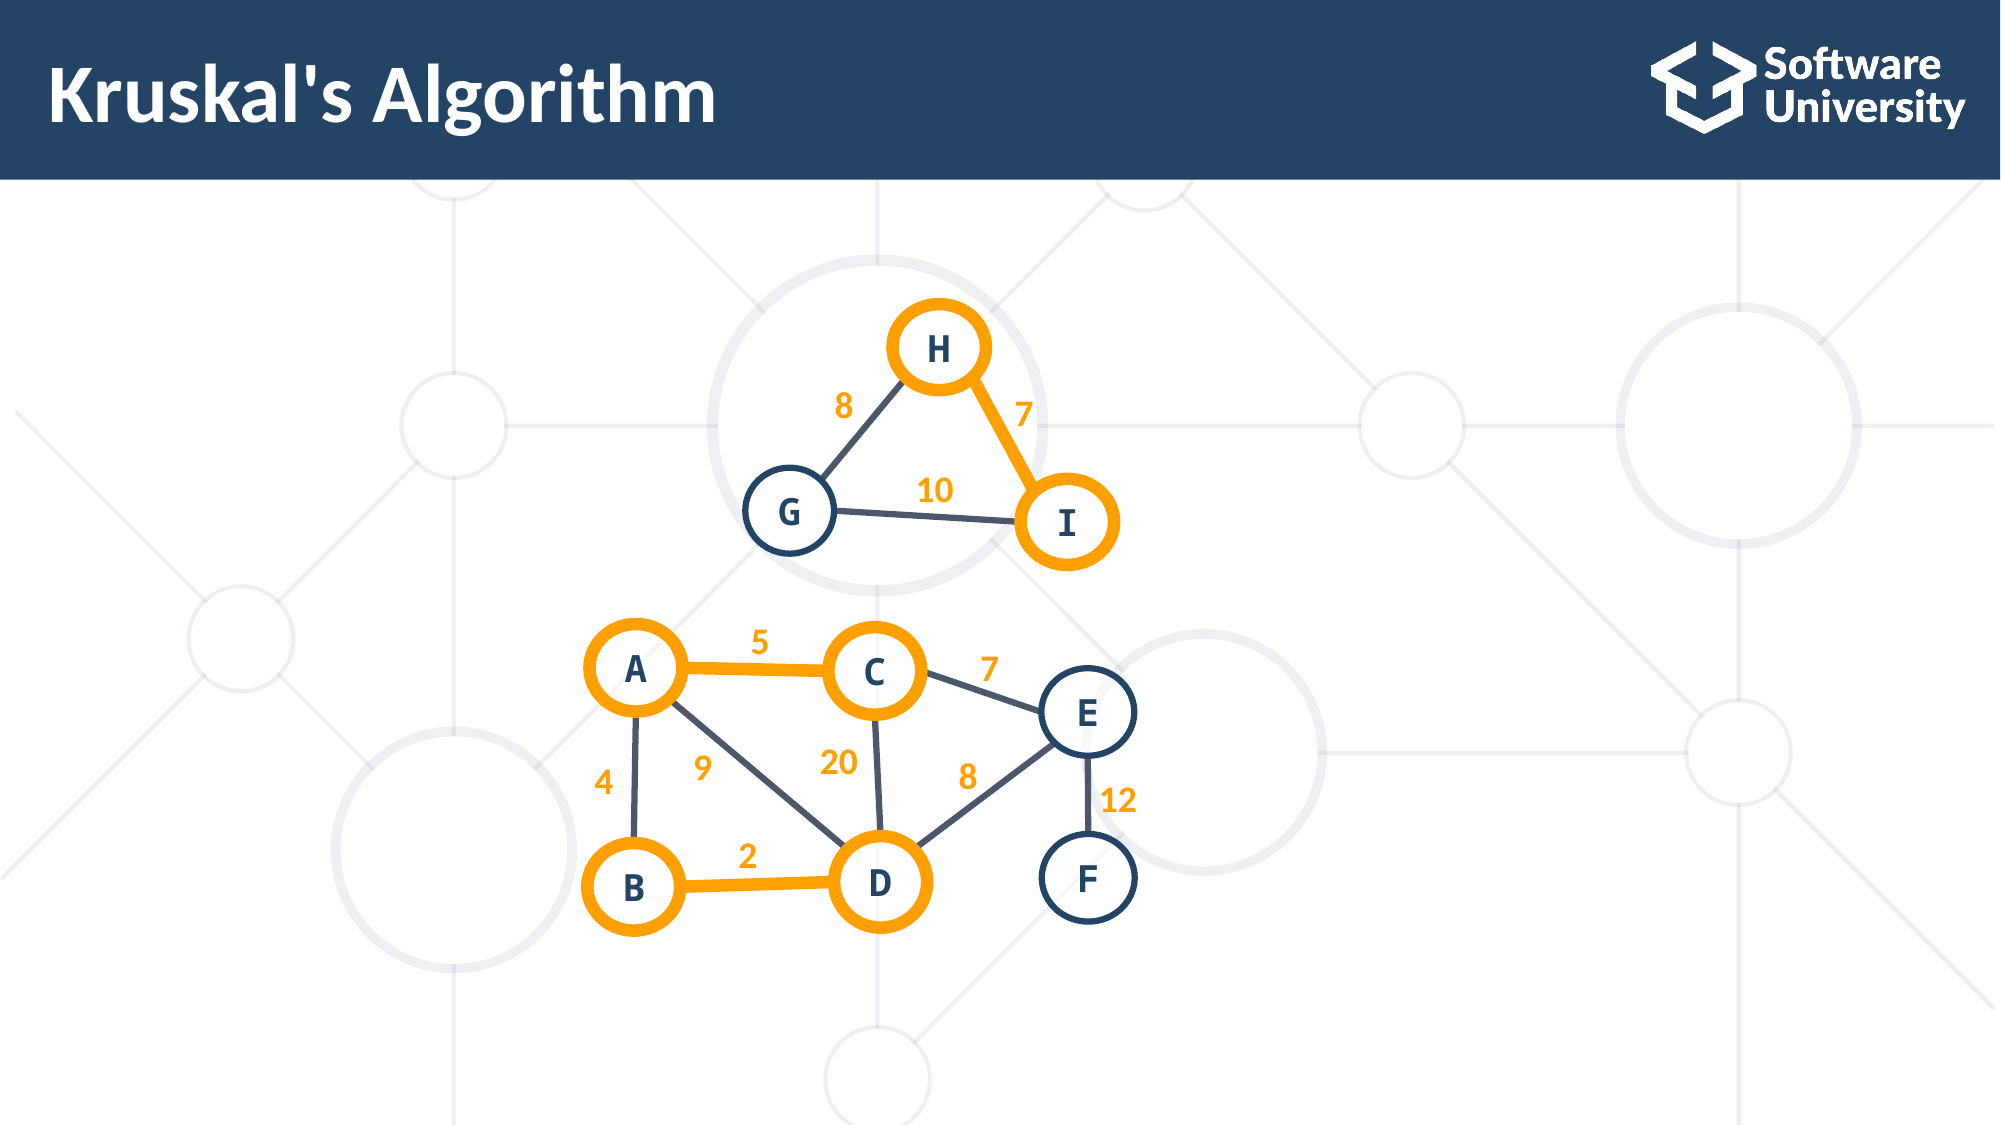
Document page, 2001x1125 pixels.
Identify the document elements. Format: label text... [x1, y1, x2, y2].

picture [1651, 41, 1966, 134]
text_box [578, 303, 1153, 931]
title Kruskal's Algorithm [31, 16, 1625, 162]
